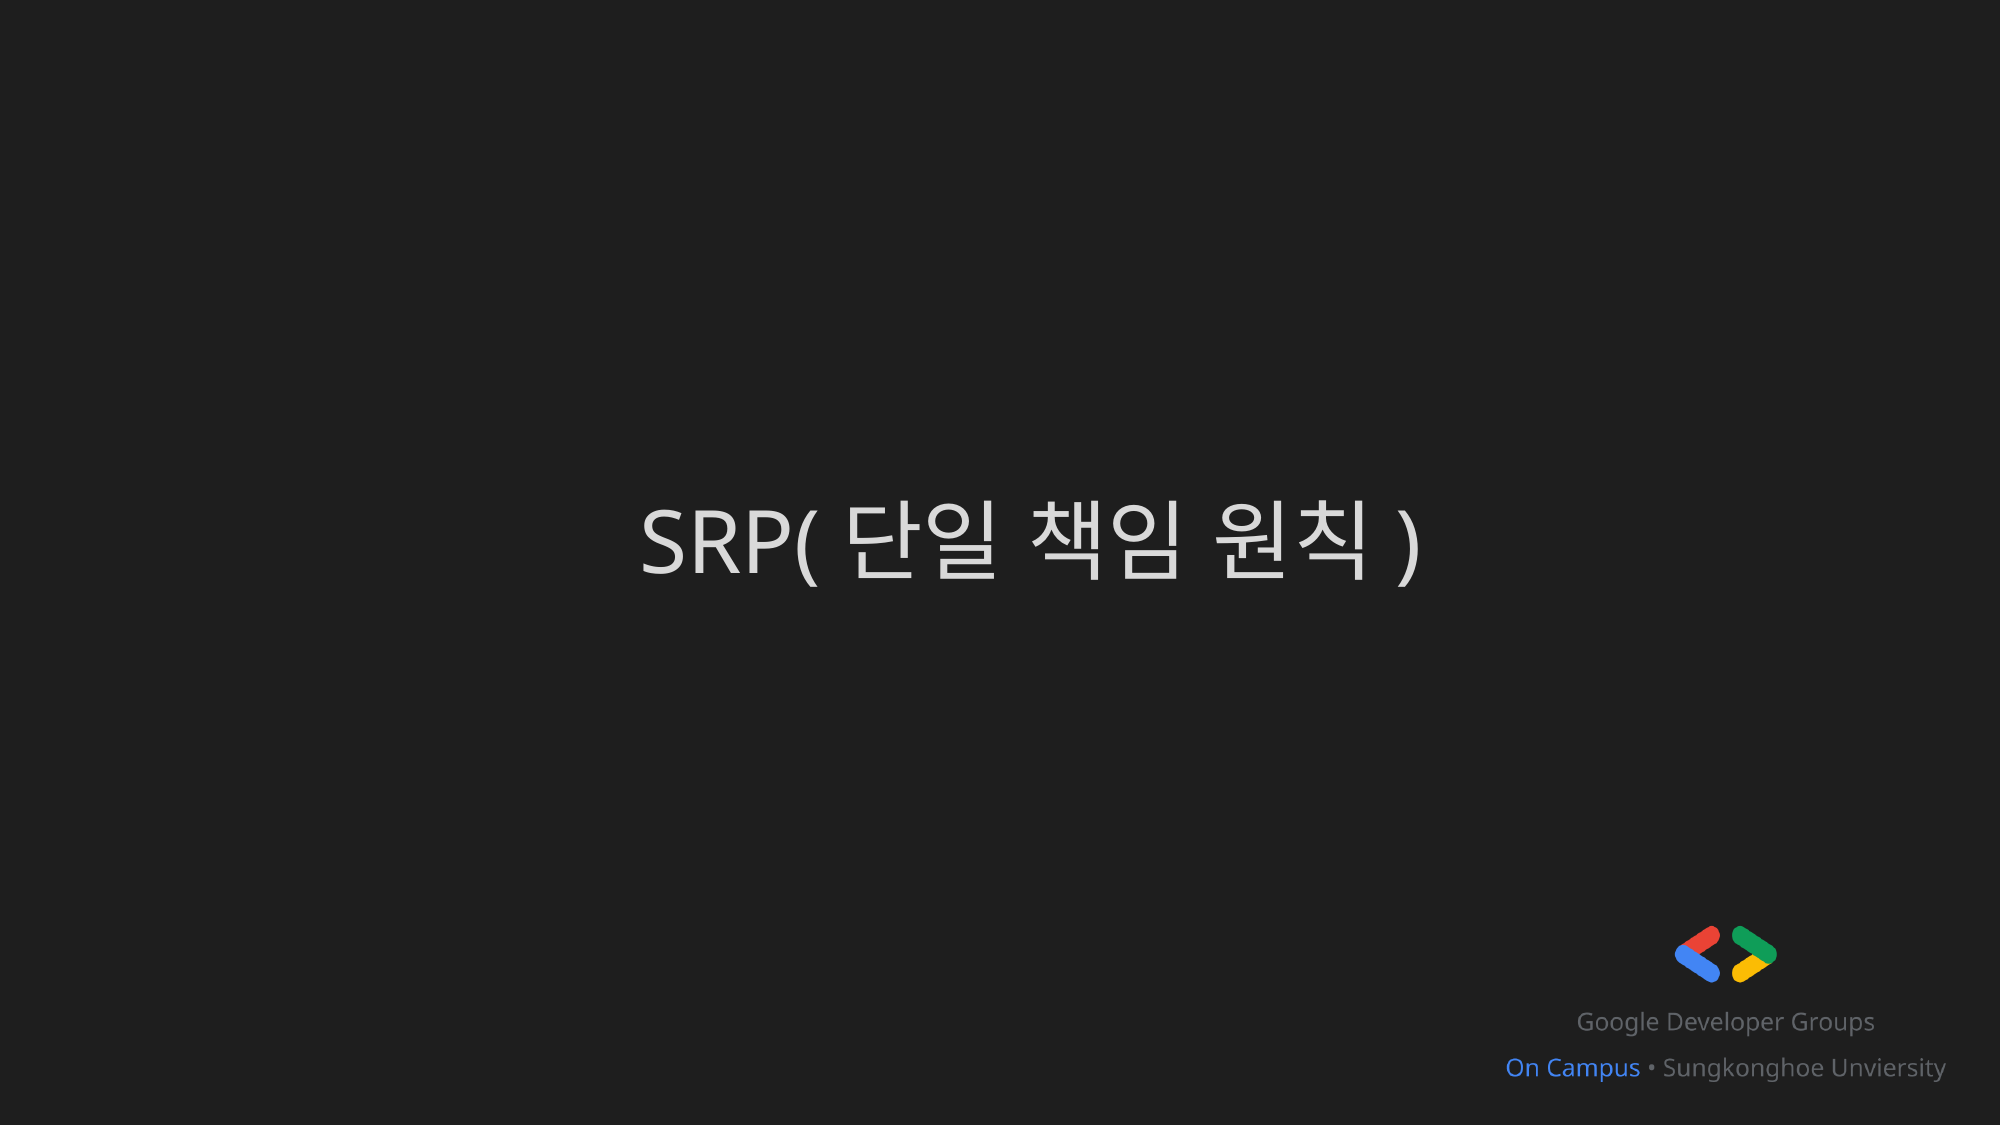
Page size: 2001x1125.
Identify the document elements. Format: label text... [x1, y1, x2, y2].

picture [1432, 906, 2000, 1102]
text_box SRP(단일 책임 원칙) [404, 478, 1657, 599]
